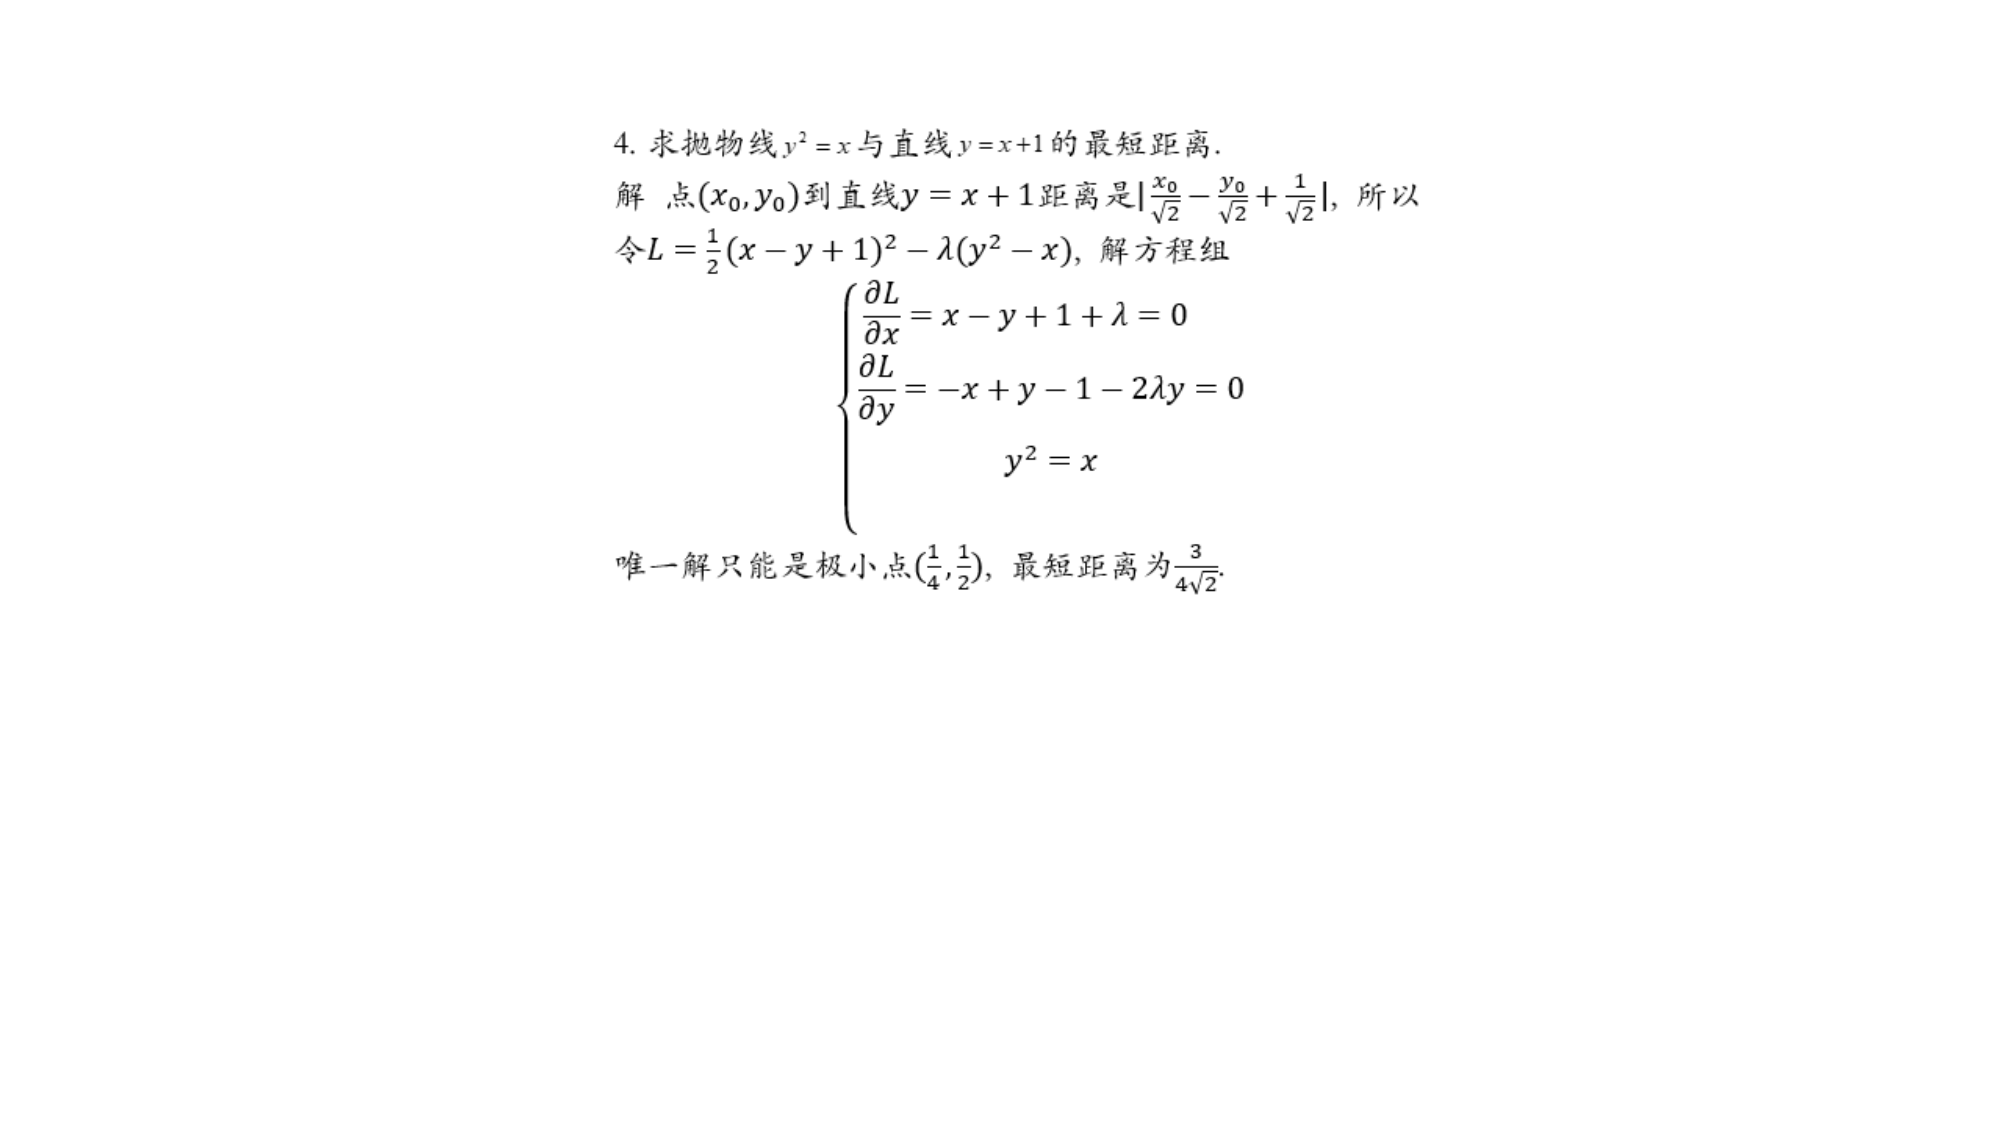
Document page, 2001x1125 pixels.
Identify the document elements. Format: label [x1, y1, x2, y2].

picture [538, 88, 1461, 1037]
